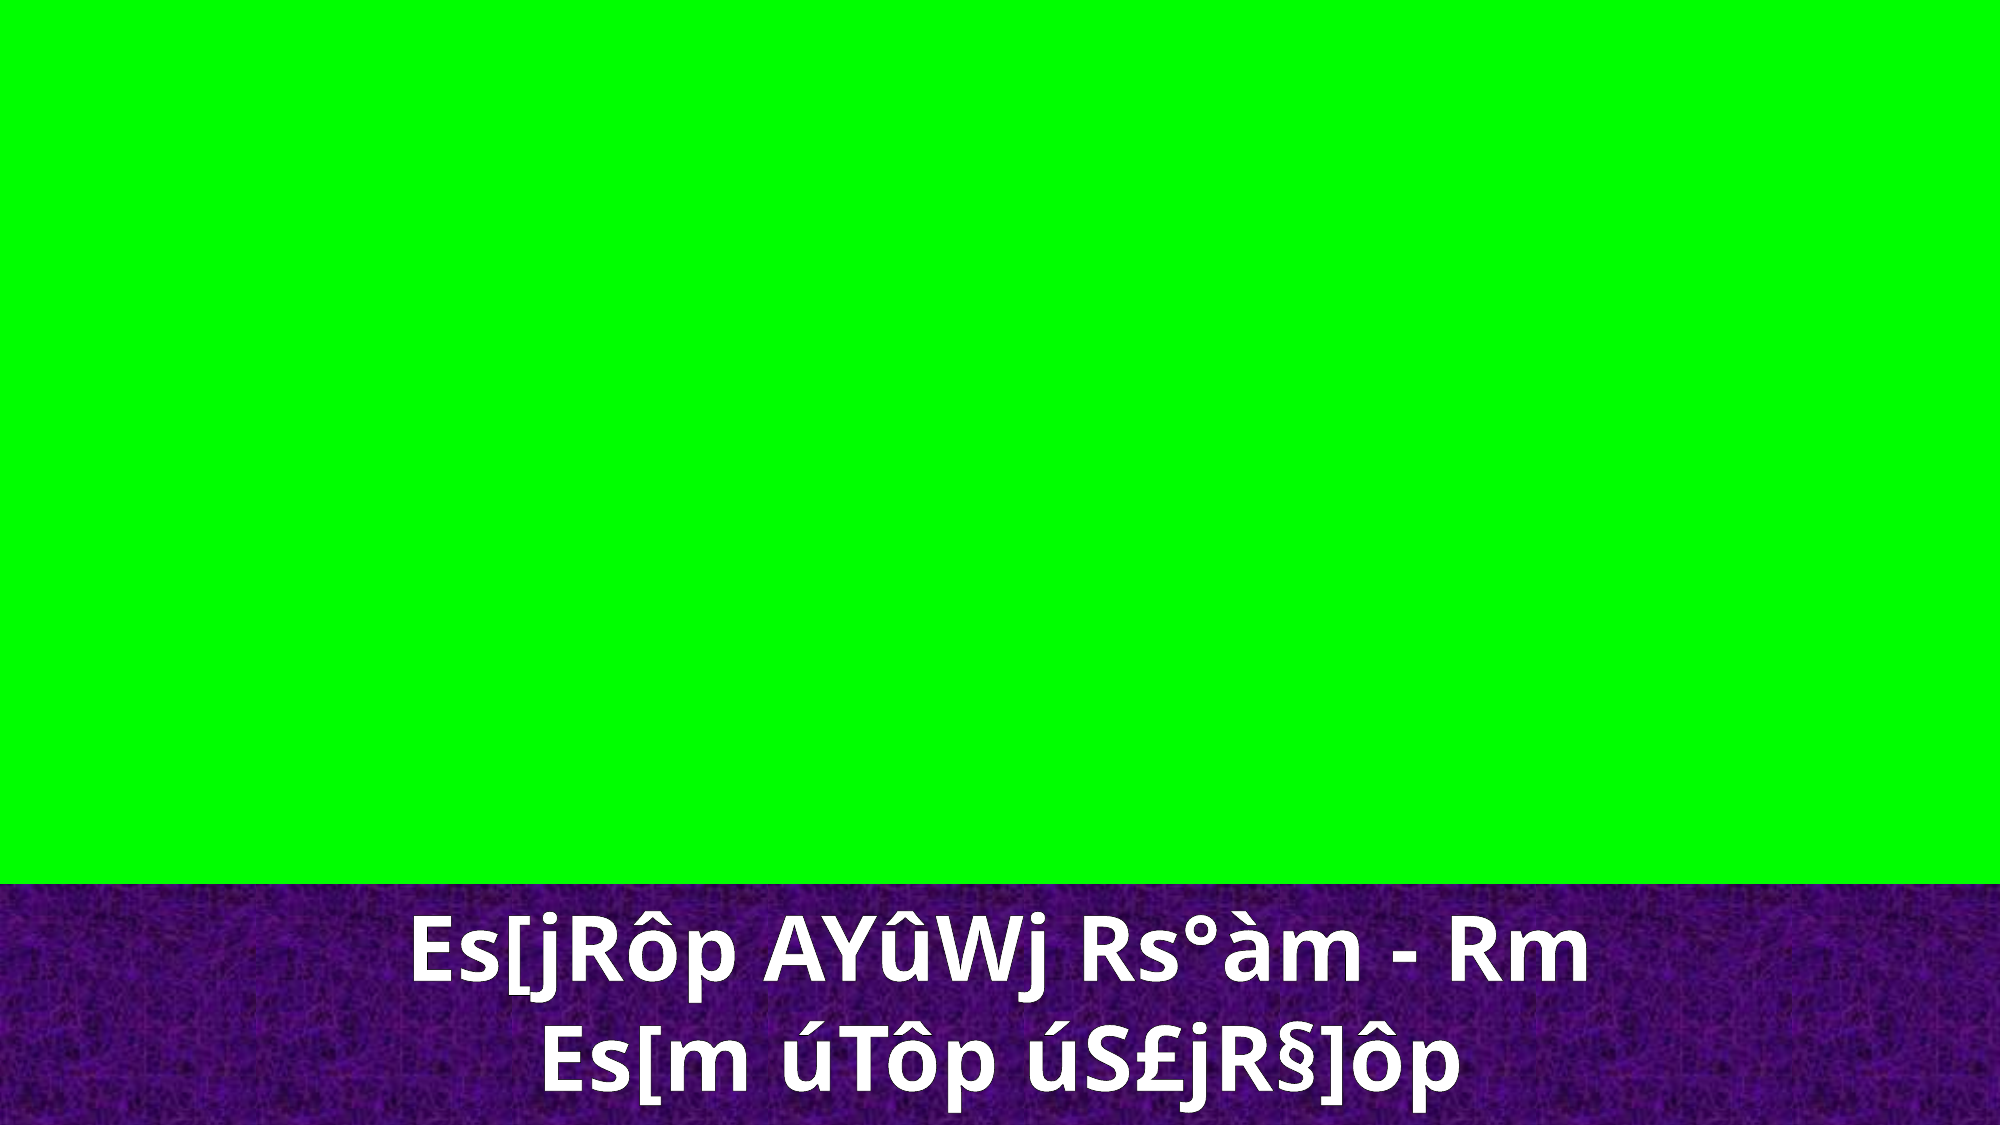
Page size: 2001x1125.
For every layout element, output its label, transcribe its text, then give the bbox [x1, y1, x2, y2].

text_box Es[jRôp AYûWj Rs°àm - Rm Es[m úTôp úS£jR§]ôp [280, 882, 1720, 1117]
text_box [0, 884, 2000, 1125]
